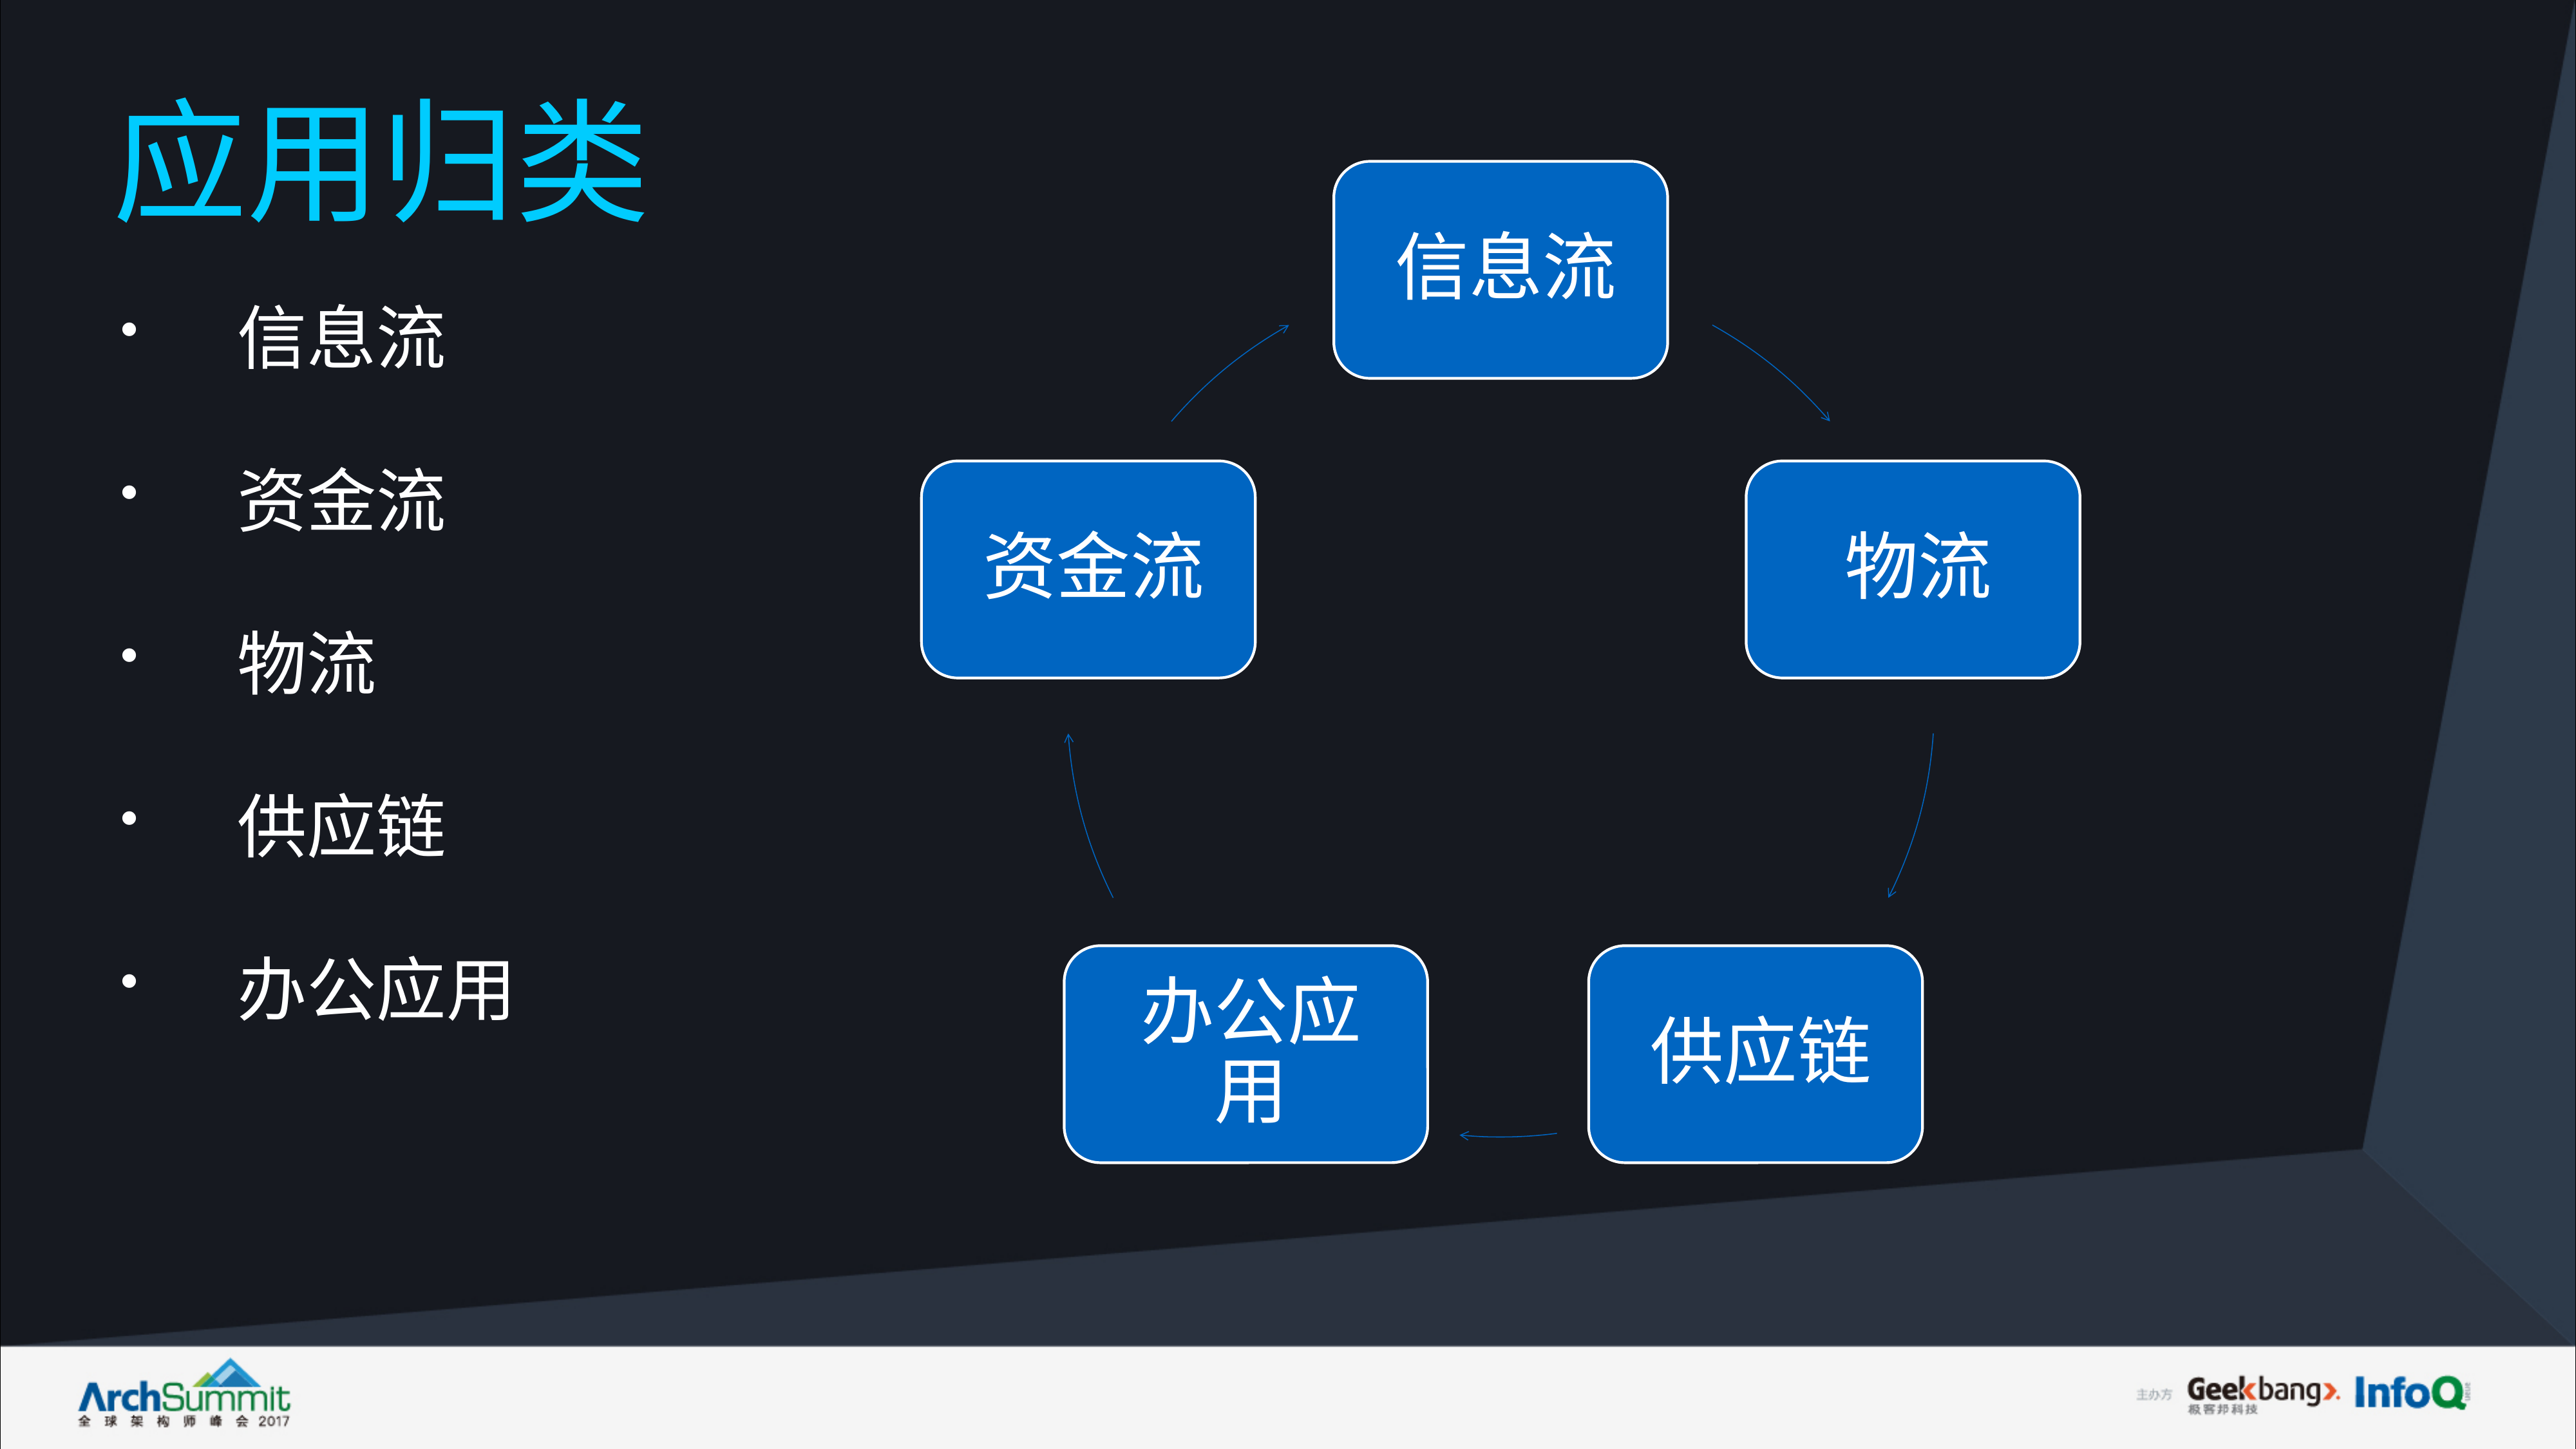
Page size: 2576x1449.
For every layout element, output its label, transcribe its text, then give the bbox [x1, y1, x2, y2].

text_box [748, 160, 2253, 1178]
list 信息流 资金流 物流 供应链 办公应用 [112, 286, 2576, 1303]
title 应用归类 [112, 35, 2464, 281]
picture [1, 0, 2575, 1449]
